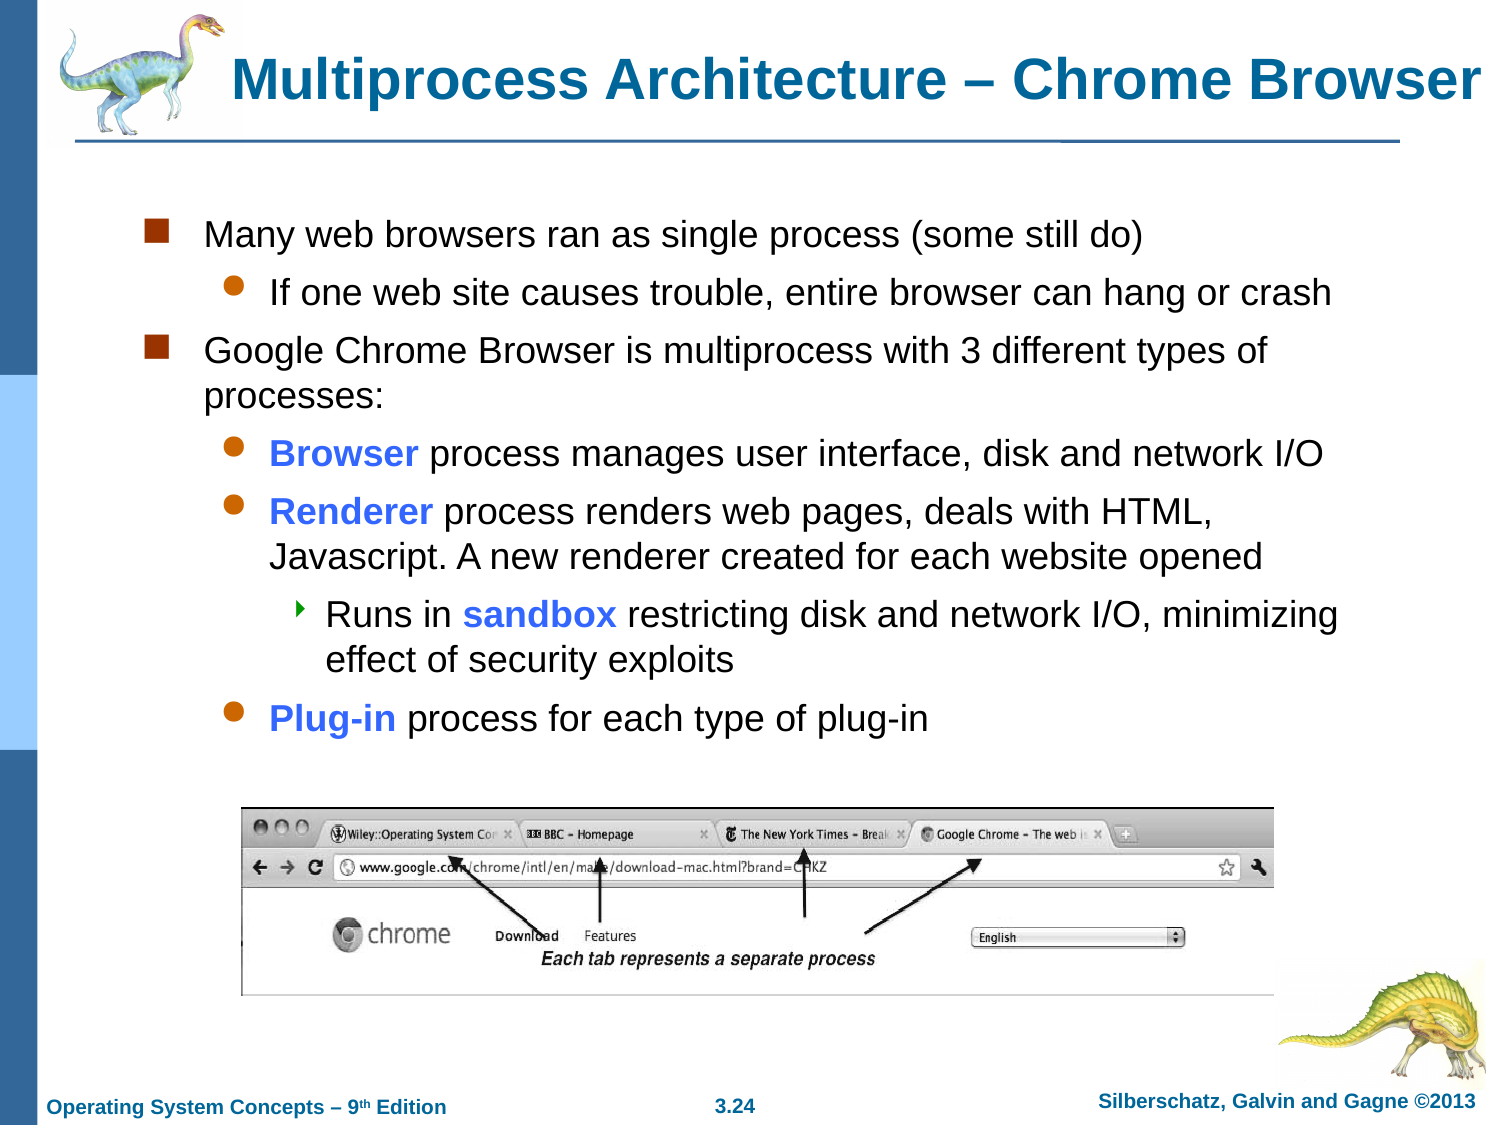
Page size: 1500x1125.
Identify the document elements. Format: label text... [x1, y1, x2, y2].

title Multiprocess Architecture – Chrome Browser [201, 24, 1500, 120]
list Many web browsers ran as single process (some still do) If one web site causes trouble, entire browser can hang or crash Google Chrome Browser is multiprocess with 3 different types of processes: Browser process manages user interface, disk and network I/O Renderer process renders web pages, deals with HTML, Javascript. A new renderer created for each website opened Runs in sandbox restricting disk and network I/O, minimizing effect of security exploits Plug-in process for each type of plug-in [132, 202, 1365, 946]
picture [46, 0, 243, 149]
picture [241, 807, 1486, 1090]
